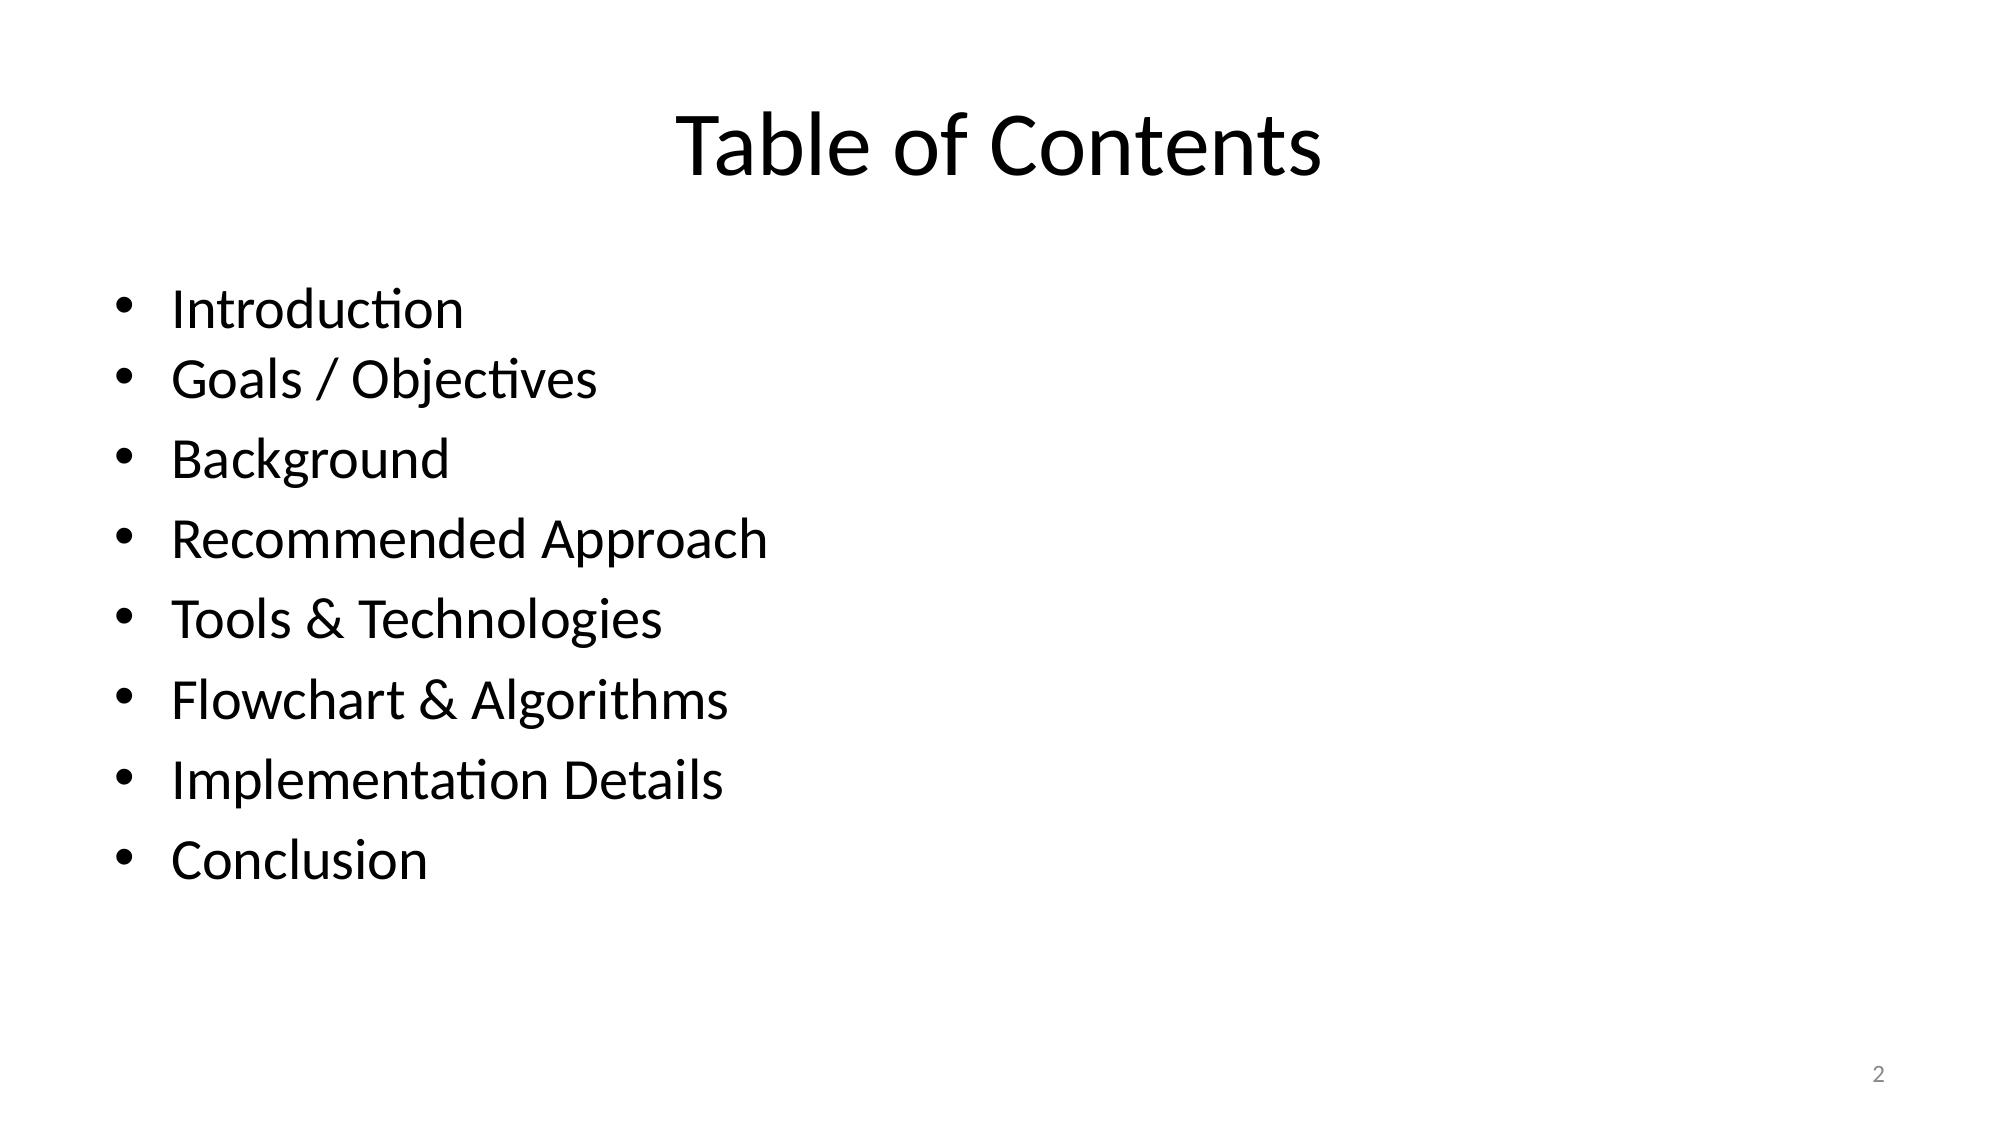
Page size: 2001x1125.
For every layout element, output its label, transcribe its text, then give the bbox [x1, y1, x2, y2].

list Introduction Goals / Objectives Background Recommended Approach Tools & Technologies Flowchart & Algorithms Implementation Details Conclusion [99, 262, 1900, 1005]
title Table of Contents [99, 45, 1900, 233]
slide_number 2 [1433, 1042, 1900, 1103]
